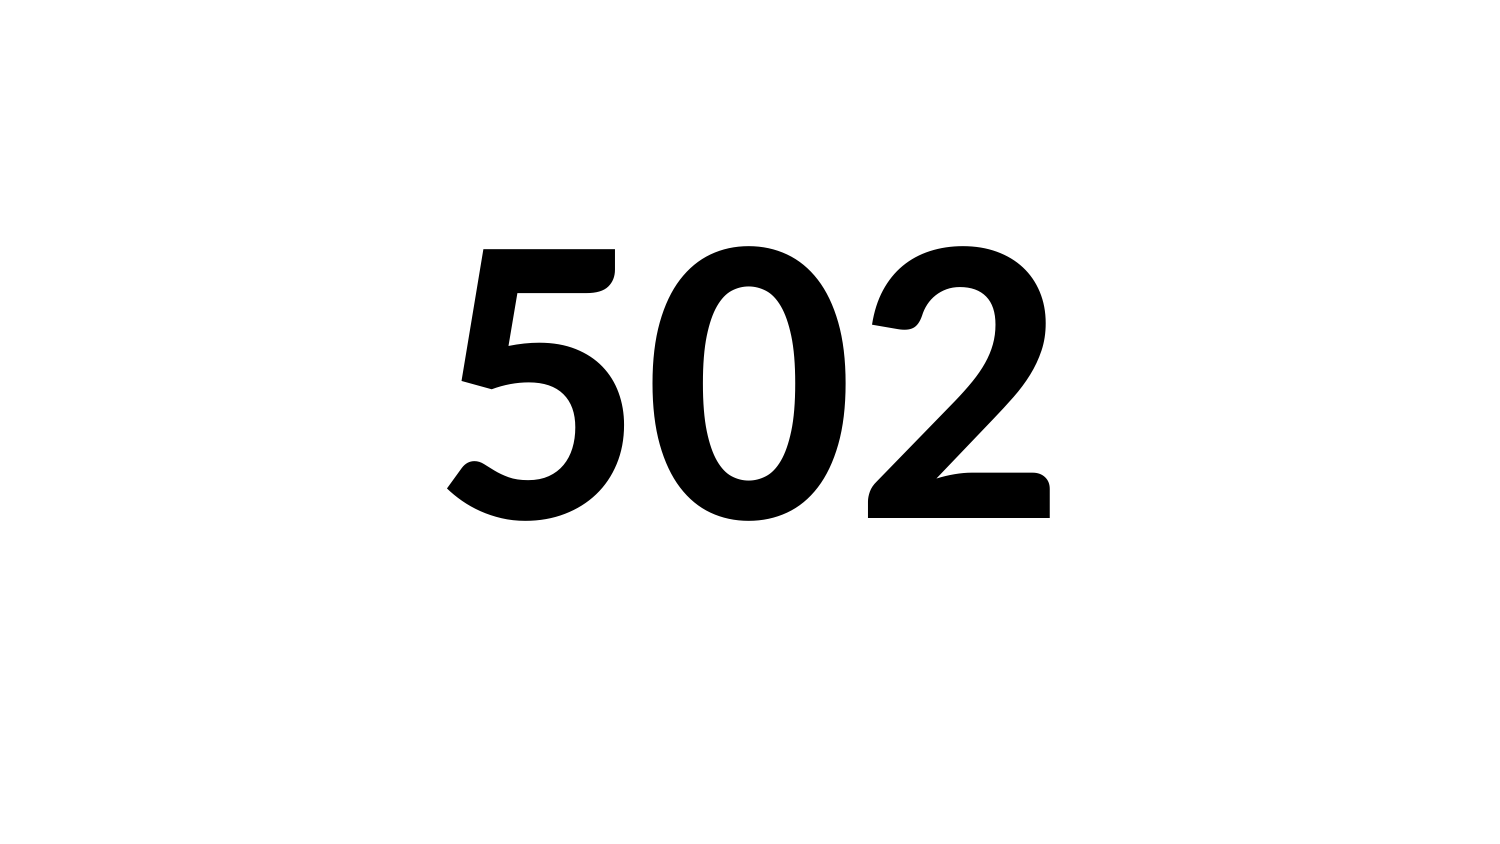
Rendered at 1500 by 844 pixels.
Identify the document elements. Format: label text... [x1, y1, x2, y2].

title 502 [112, 262, 1388, 443]
